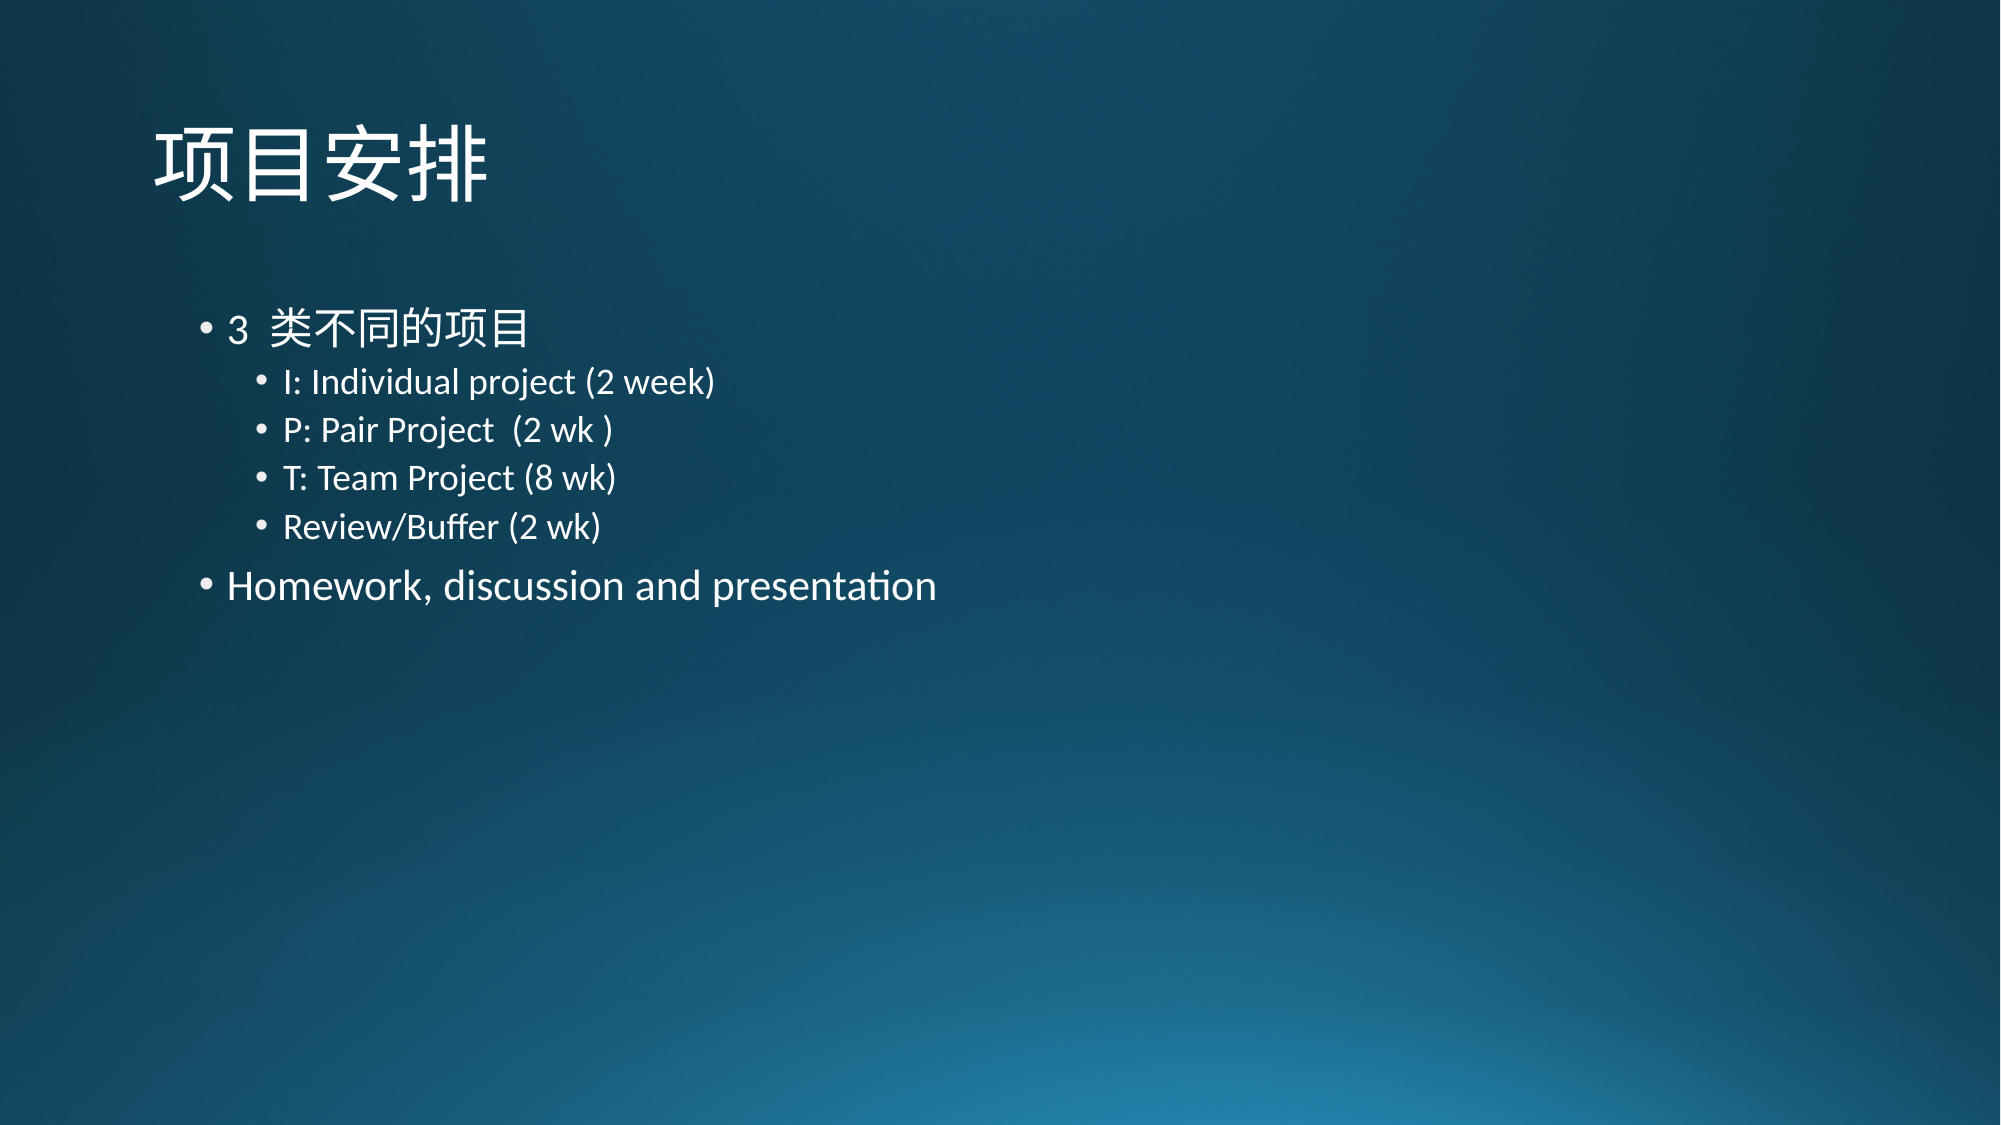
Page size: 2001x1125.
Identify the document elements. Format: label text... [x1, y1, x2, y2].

title 项目安排 [137, 59, 1863, 278]
picture [0, 0, 2001, 1125]
list 3 类不同的项目 I: Individual project (2 week) P: Pair Project (2 wk ) T: Team Project (8 wk) Review/Buffer (2 wk) Homework, discussion and presentation [183, 299, 1863, 1014]
